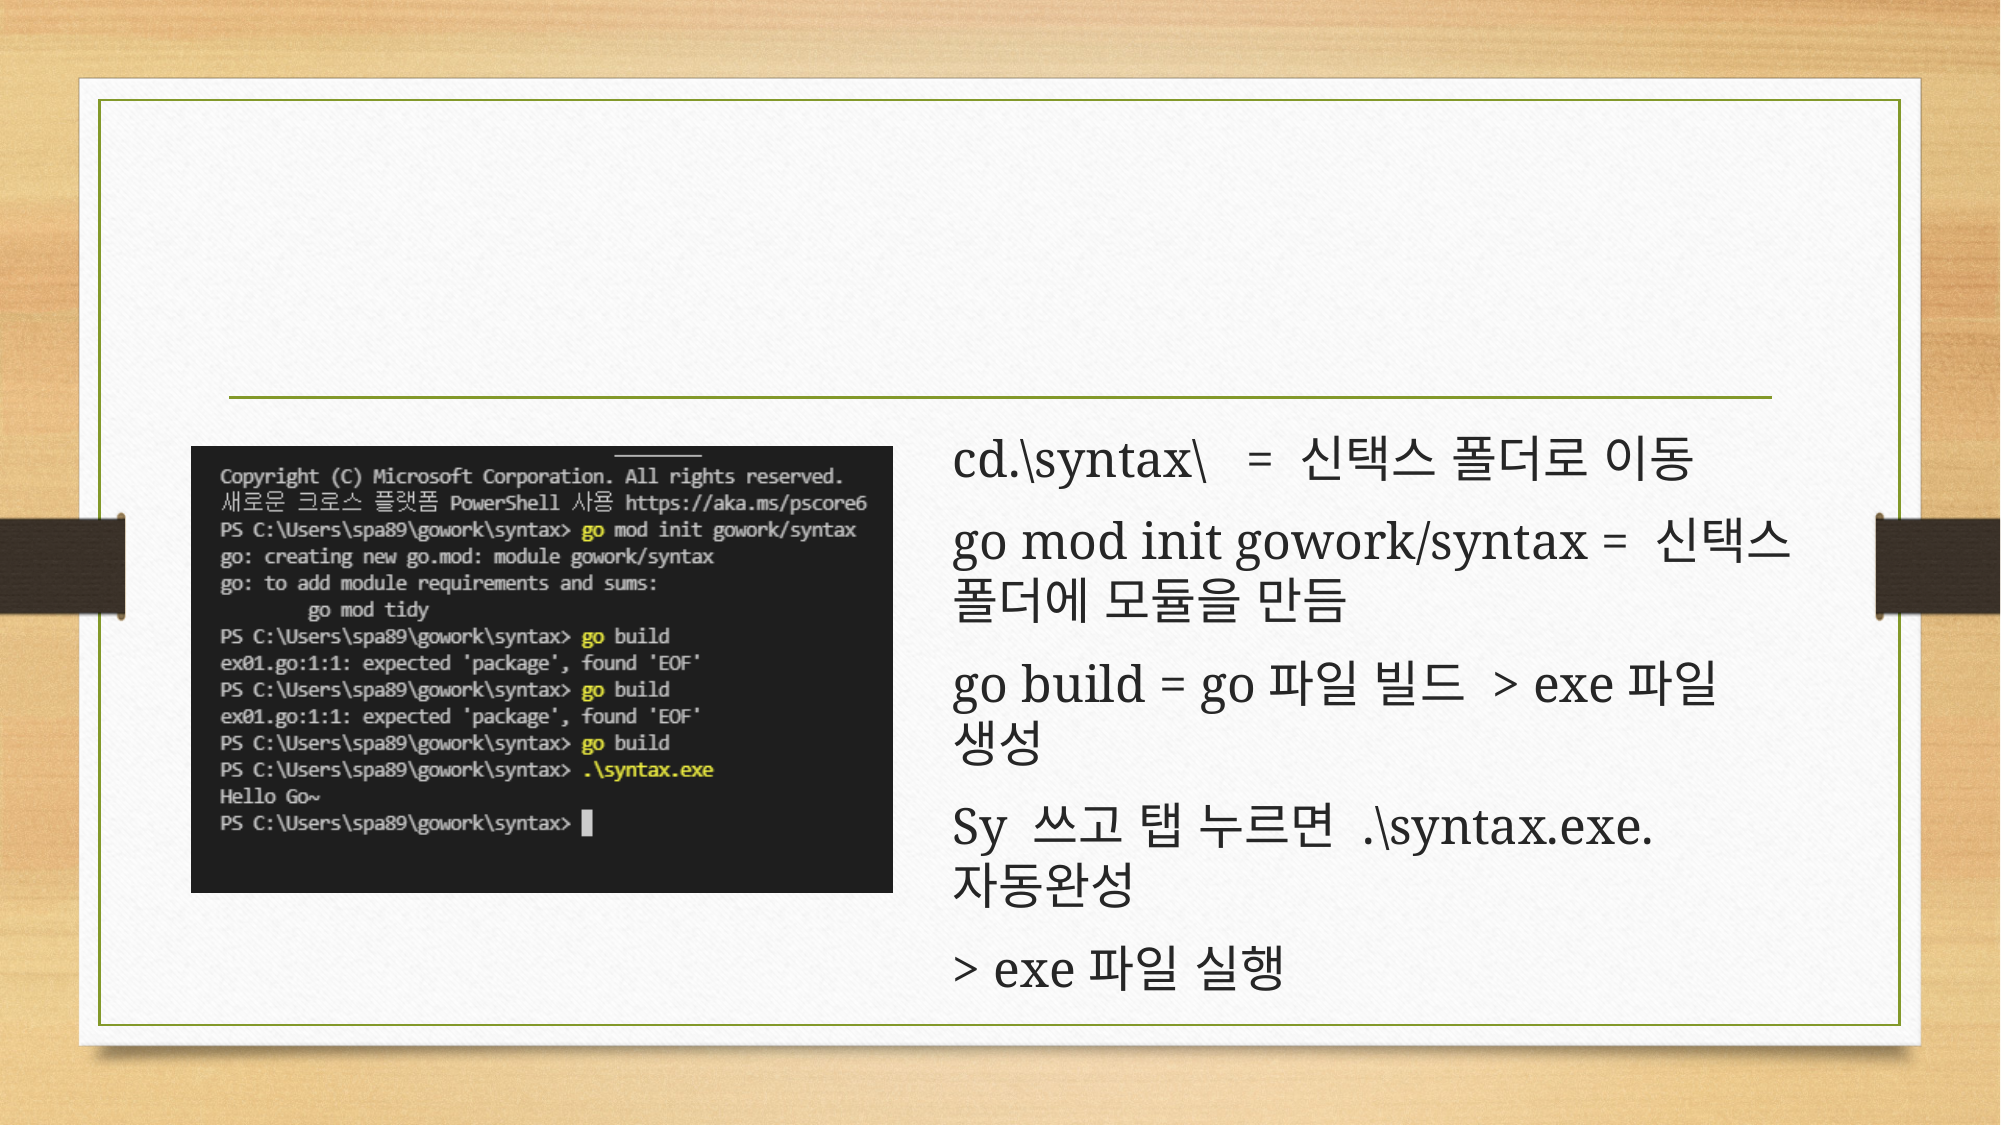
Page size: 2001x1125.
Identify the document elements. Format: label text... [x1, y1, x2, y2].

list cd.\syntax\ = 신택스 폴더로 이동 go mod init gowork/syntax = 신택스 폴더에 모듈을 만듬 go build = go파일 빌드 > exe파일 생성 Sy 쓰고 탭 누르면 .\syntax.exe. 자동완성 > exe파일 실행 [937, 419, 1835, 964]
picture [0, 0, 2001, 1125]
